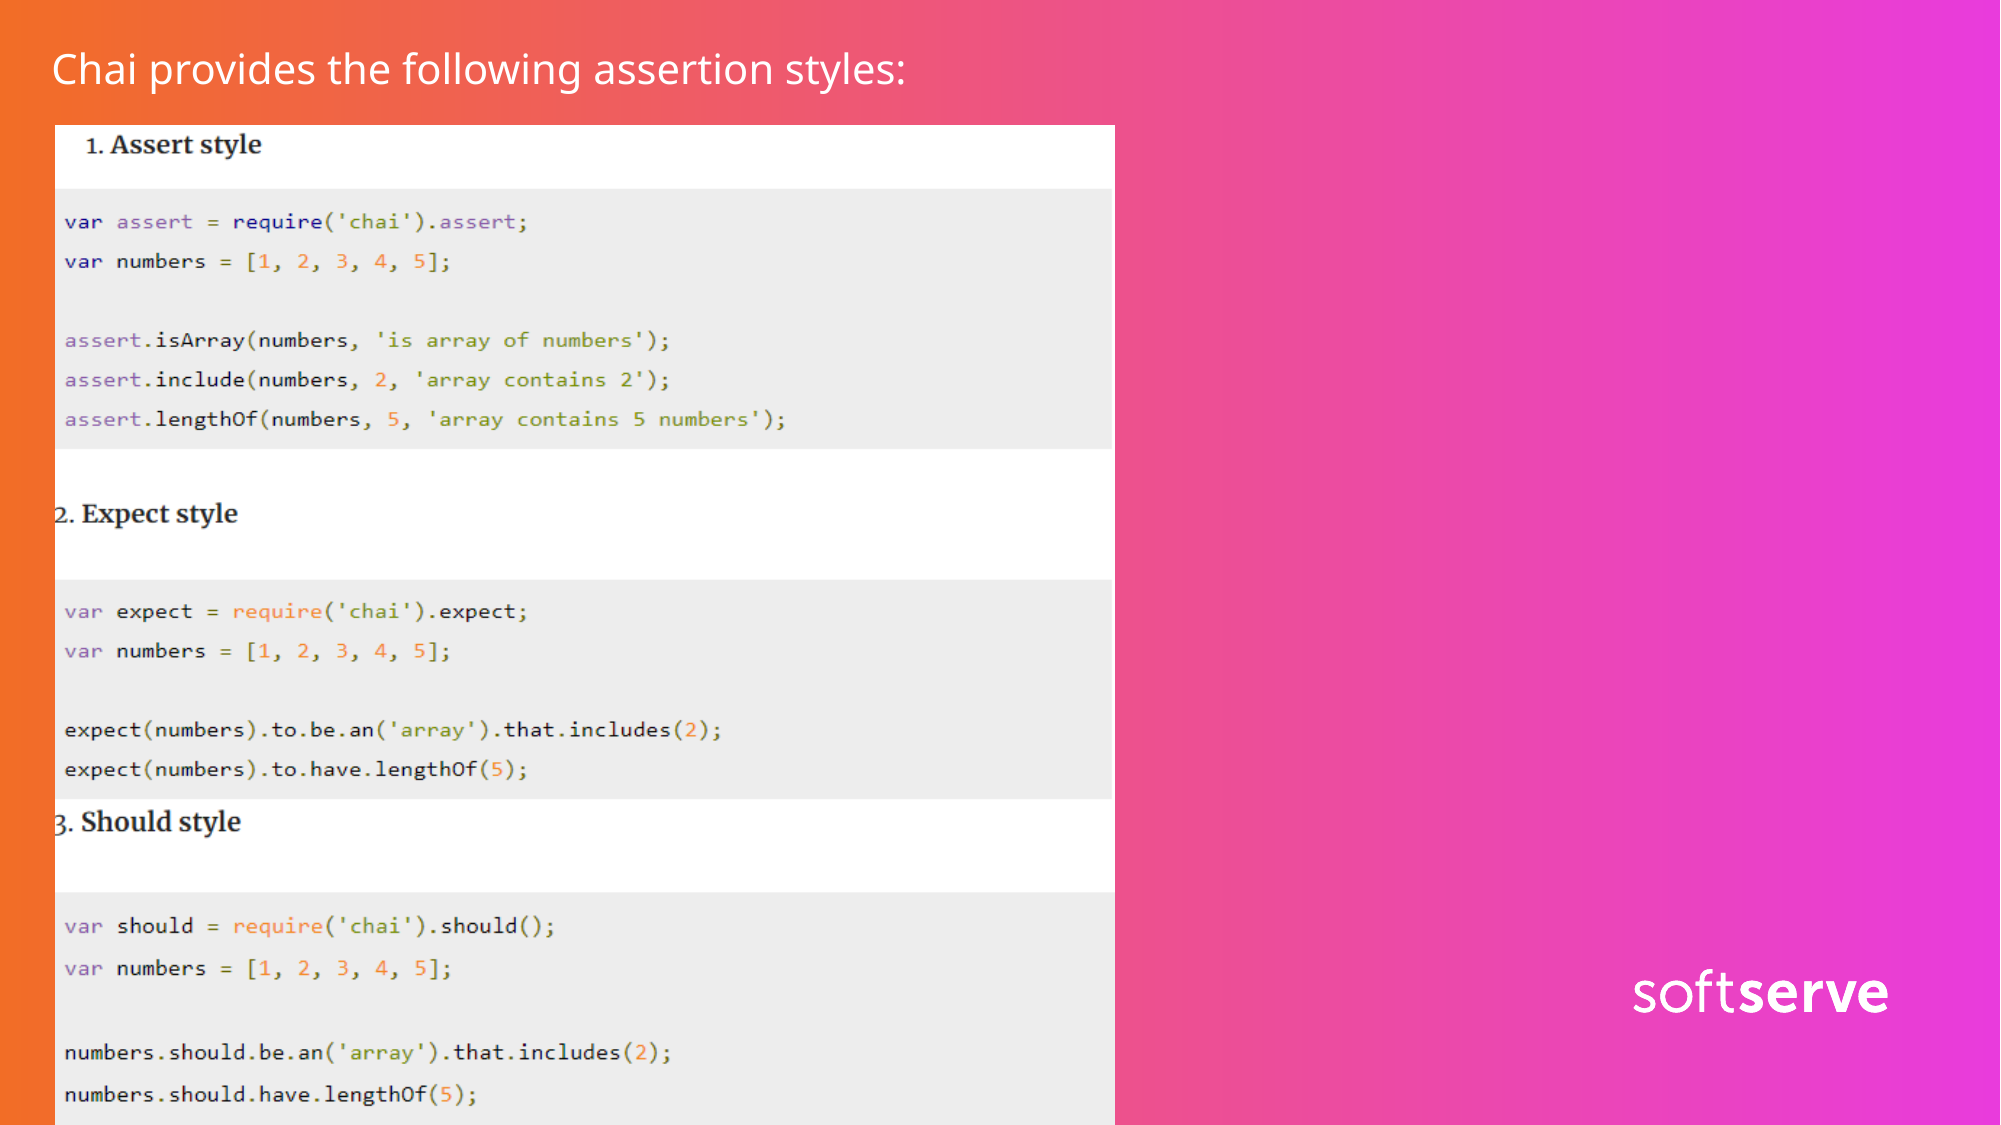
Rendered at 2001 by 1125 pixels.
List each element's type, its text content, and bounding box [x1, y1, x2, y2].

picture [55, 125, 1115, 1125]
text_box Chai provides the following assertion styles: [36, 35, 922, 101]
